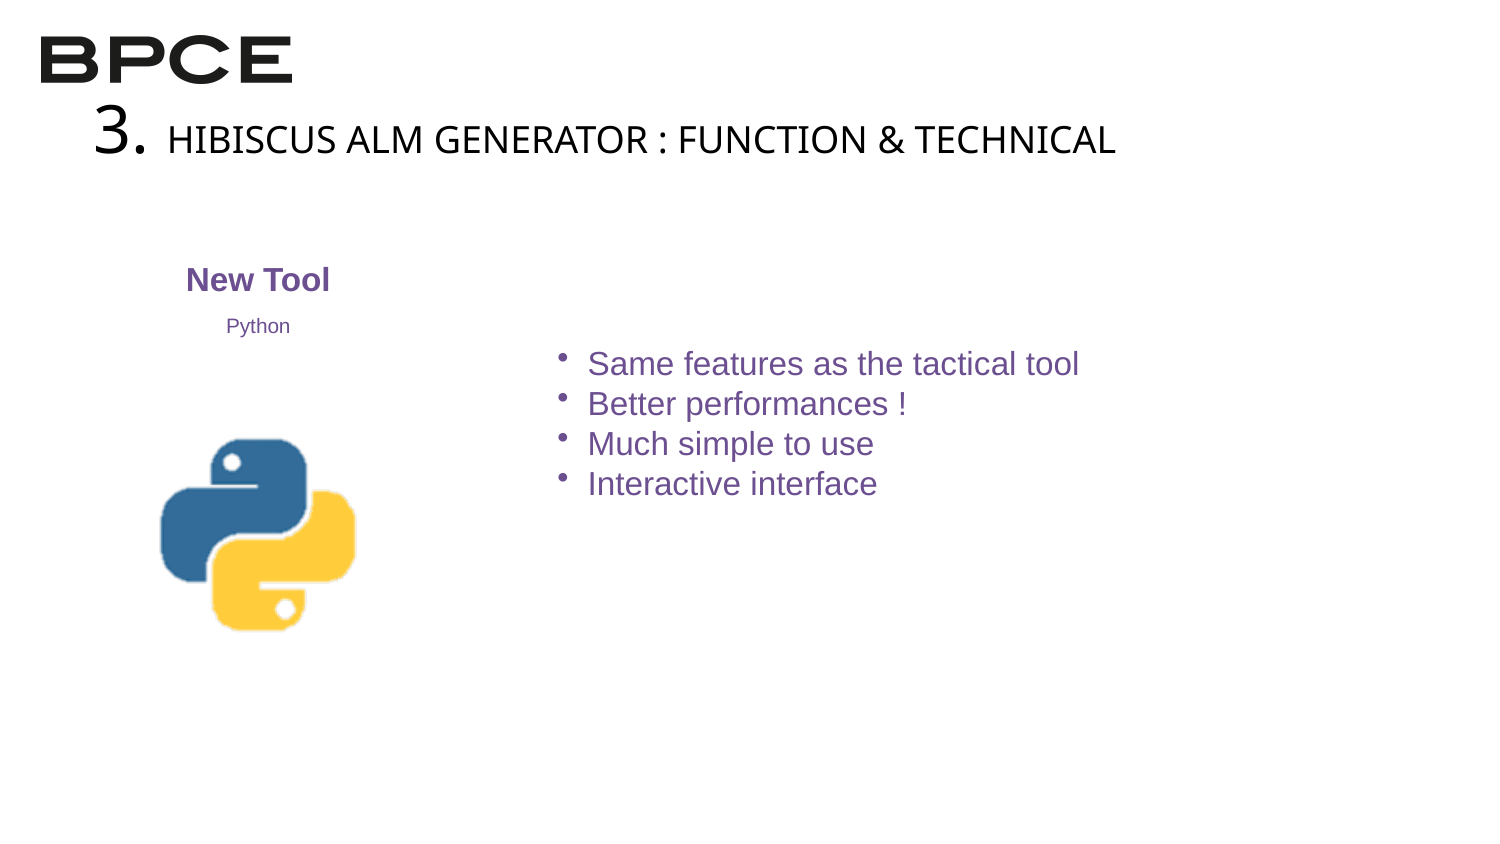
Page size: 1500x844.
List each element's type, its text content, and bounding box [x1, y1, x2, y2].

text_box 3. HIBISCUS ALM GENERATOR : FUNCTION & TECHNICAL [93, 96, 1358, 168]
text_box Python [119, 304, 398, 345]
picture [83, 360, 435, 712]
text_box Same features as the tactical tool Better performances ! Much simple to use Interactive interface [542, 294, 1428, 550]
text_box New Tool [82, 250, 435, 306]
picture [41, 35, 292, 84]
